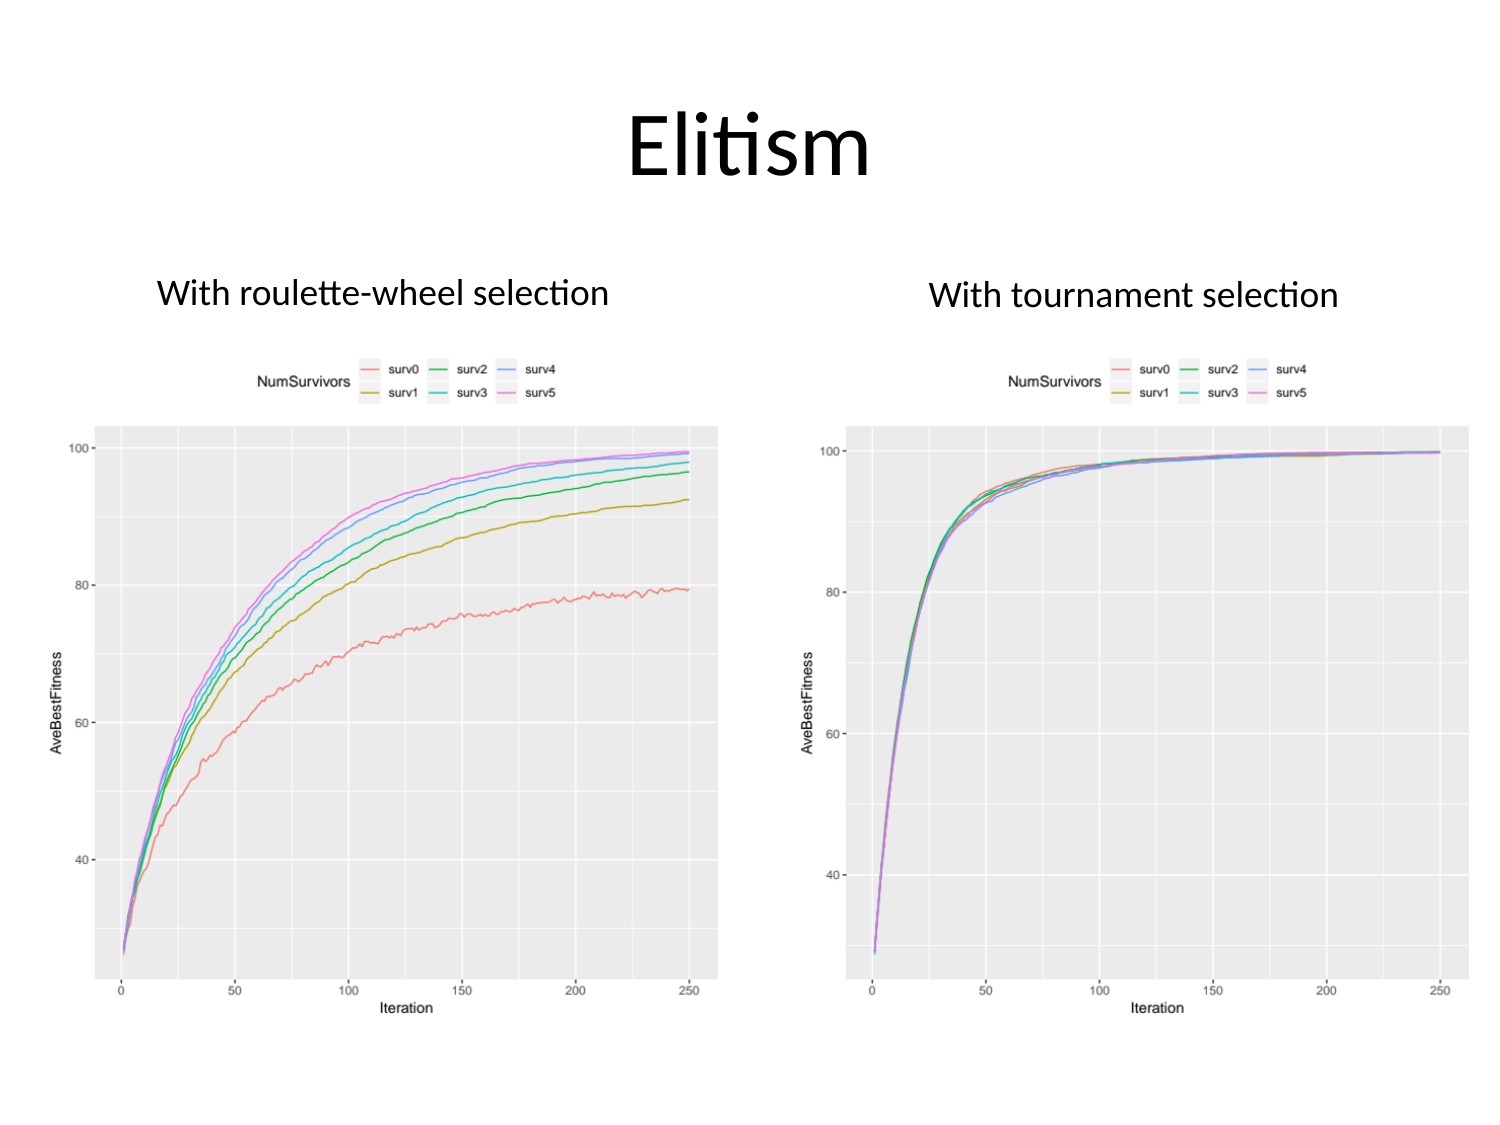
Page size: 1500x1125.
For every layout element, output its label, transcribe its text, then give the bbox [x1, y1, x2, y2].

text_box With tournament selection [913, 262, 1355, 322]
picture [43, 342, 724, 1023]
text_box With roulette-wheel selection [142, 260, 626, 320]
picture [794, 342, 1474, 1023]
title Elitism [75, 45, 1425, 233]
